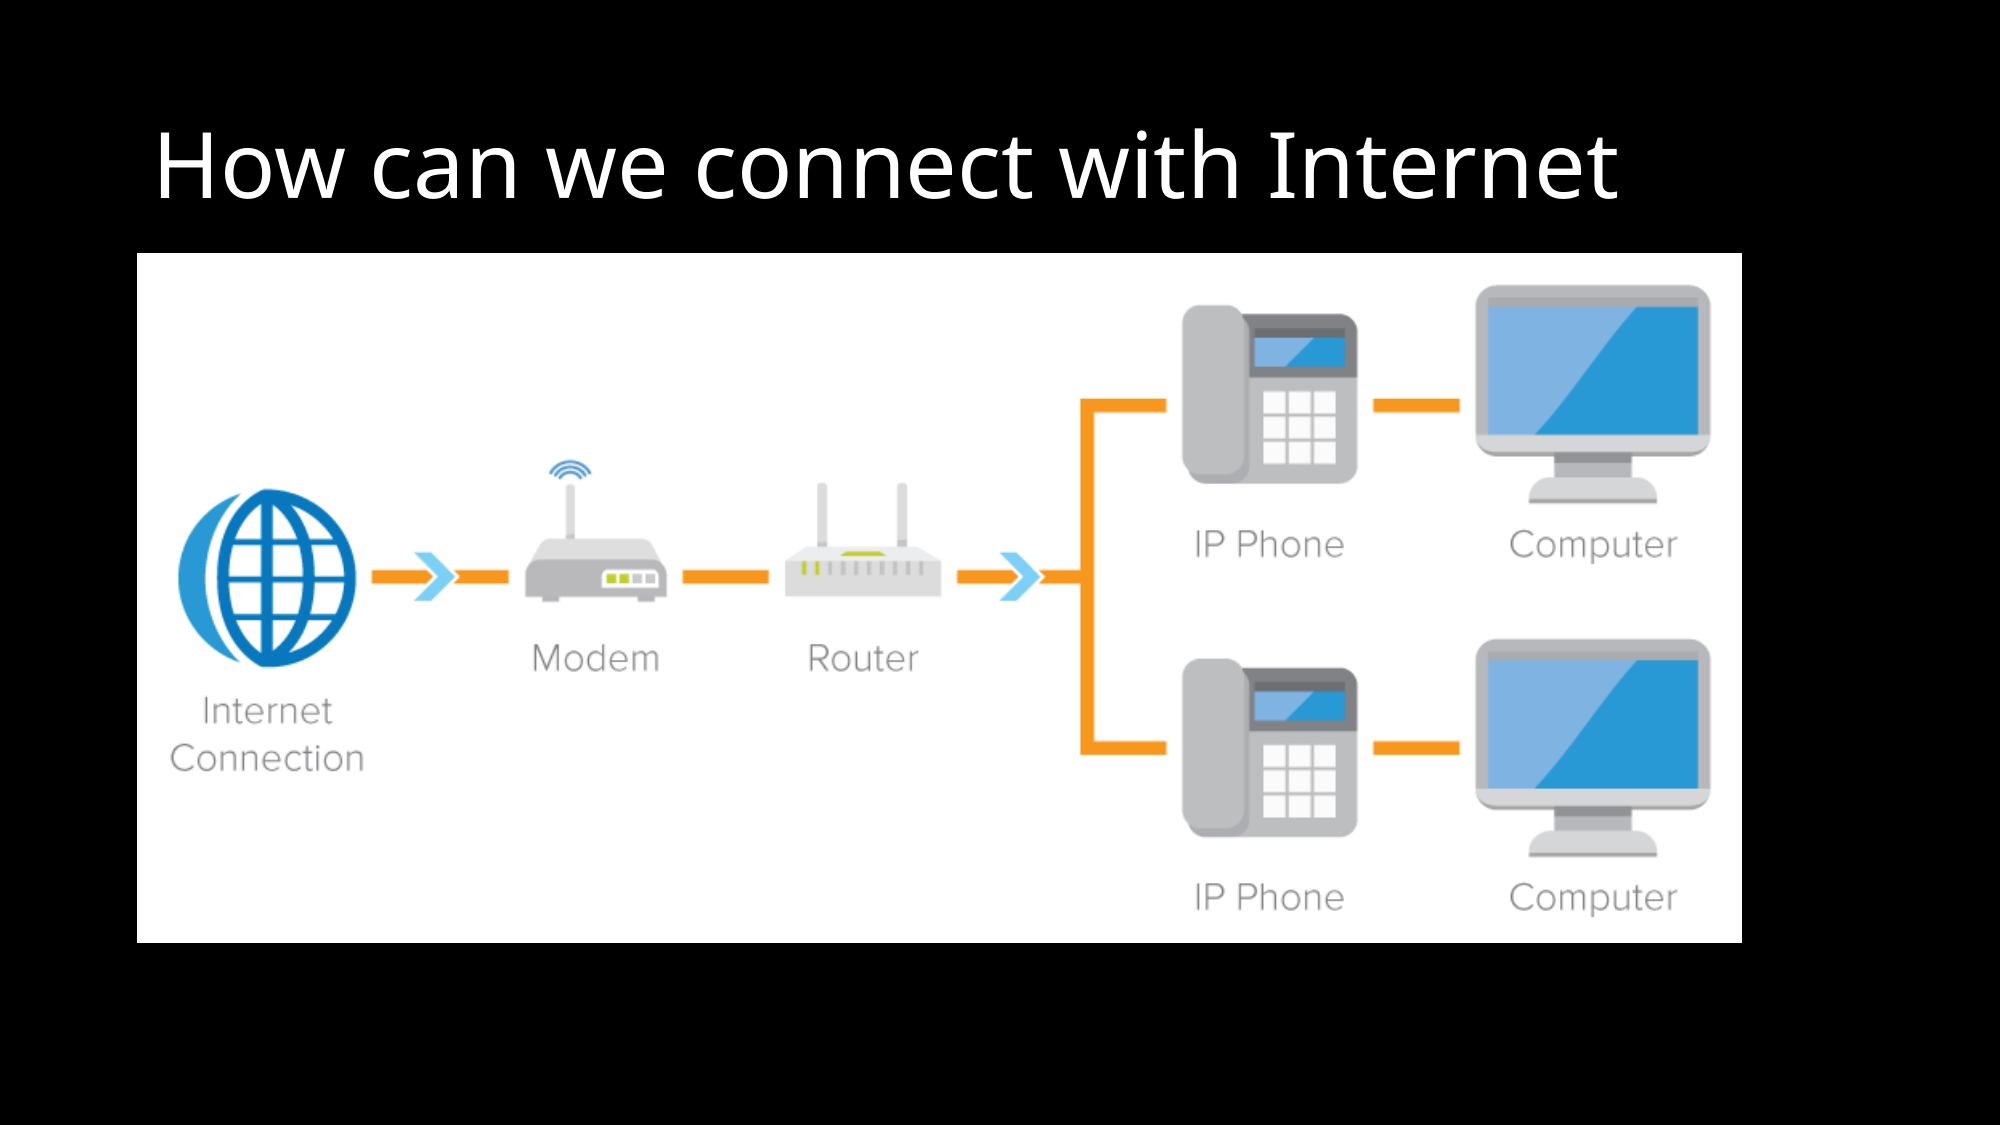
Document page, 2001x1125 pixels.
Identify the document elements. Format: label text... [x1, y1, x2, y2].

title How can we connect with Internet [137, 59, 1863, 278]
picture [137, 253, 1742, 943]
